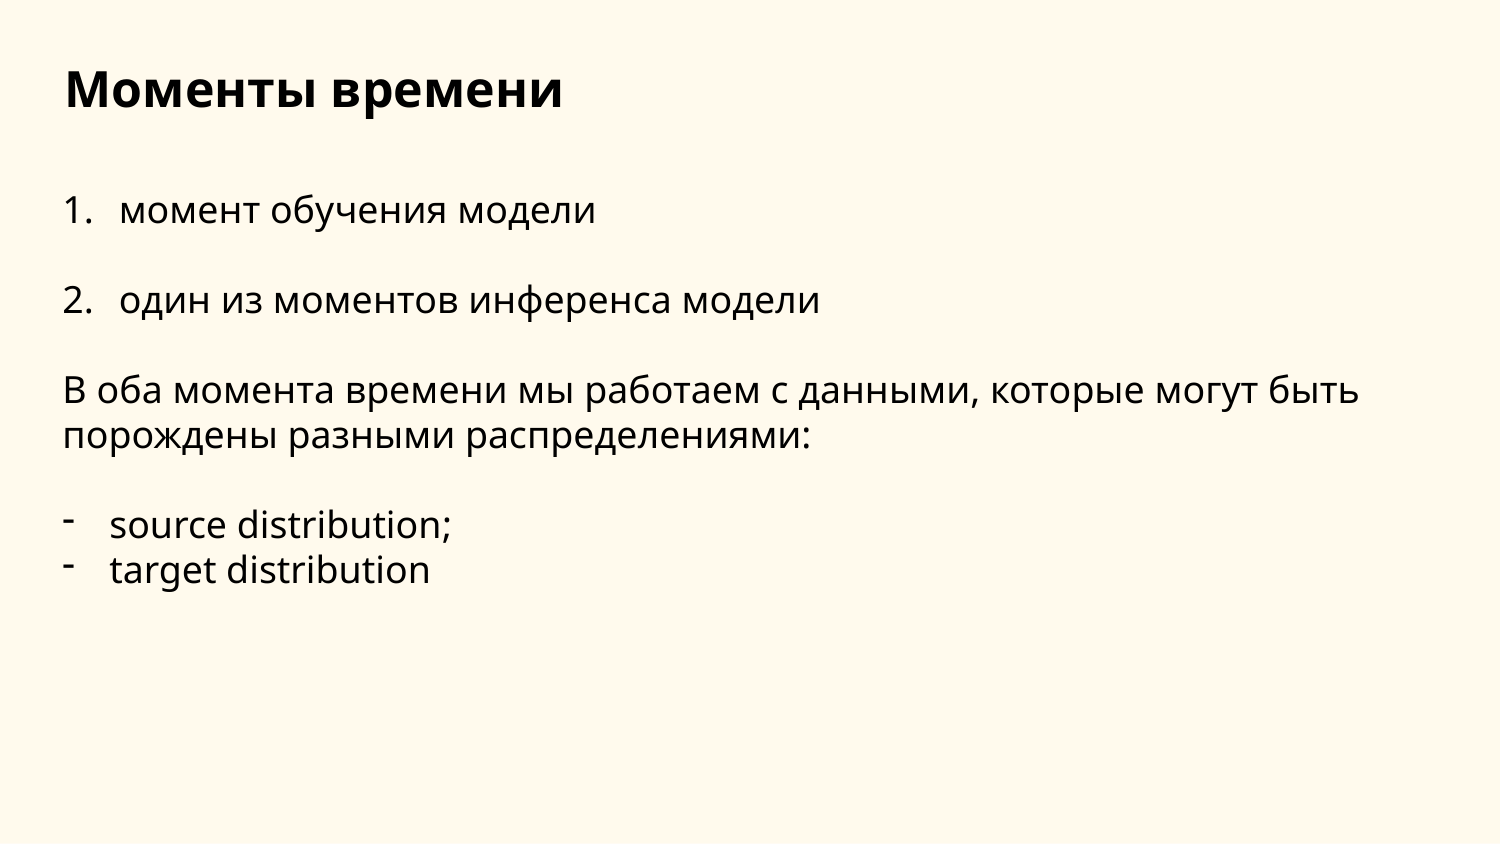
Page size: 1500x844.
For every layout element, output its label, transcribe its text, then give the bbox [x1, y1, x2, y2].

text_box момент обучения модели один из моментов инференса модели В оба момента времени мы работаем с данными, которые могут быть порождены разными распределениями: source distribution; target distribution [62, 184, 1374, 637]
text_box Моменты времени [62, 46, 1374, 118]
